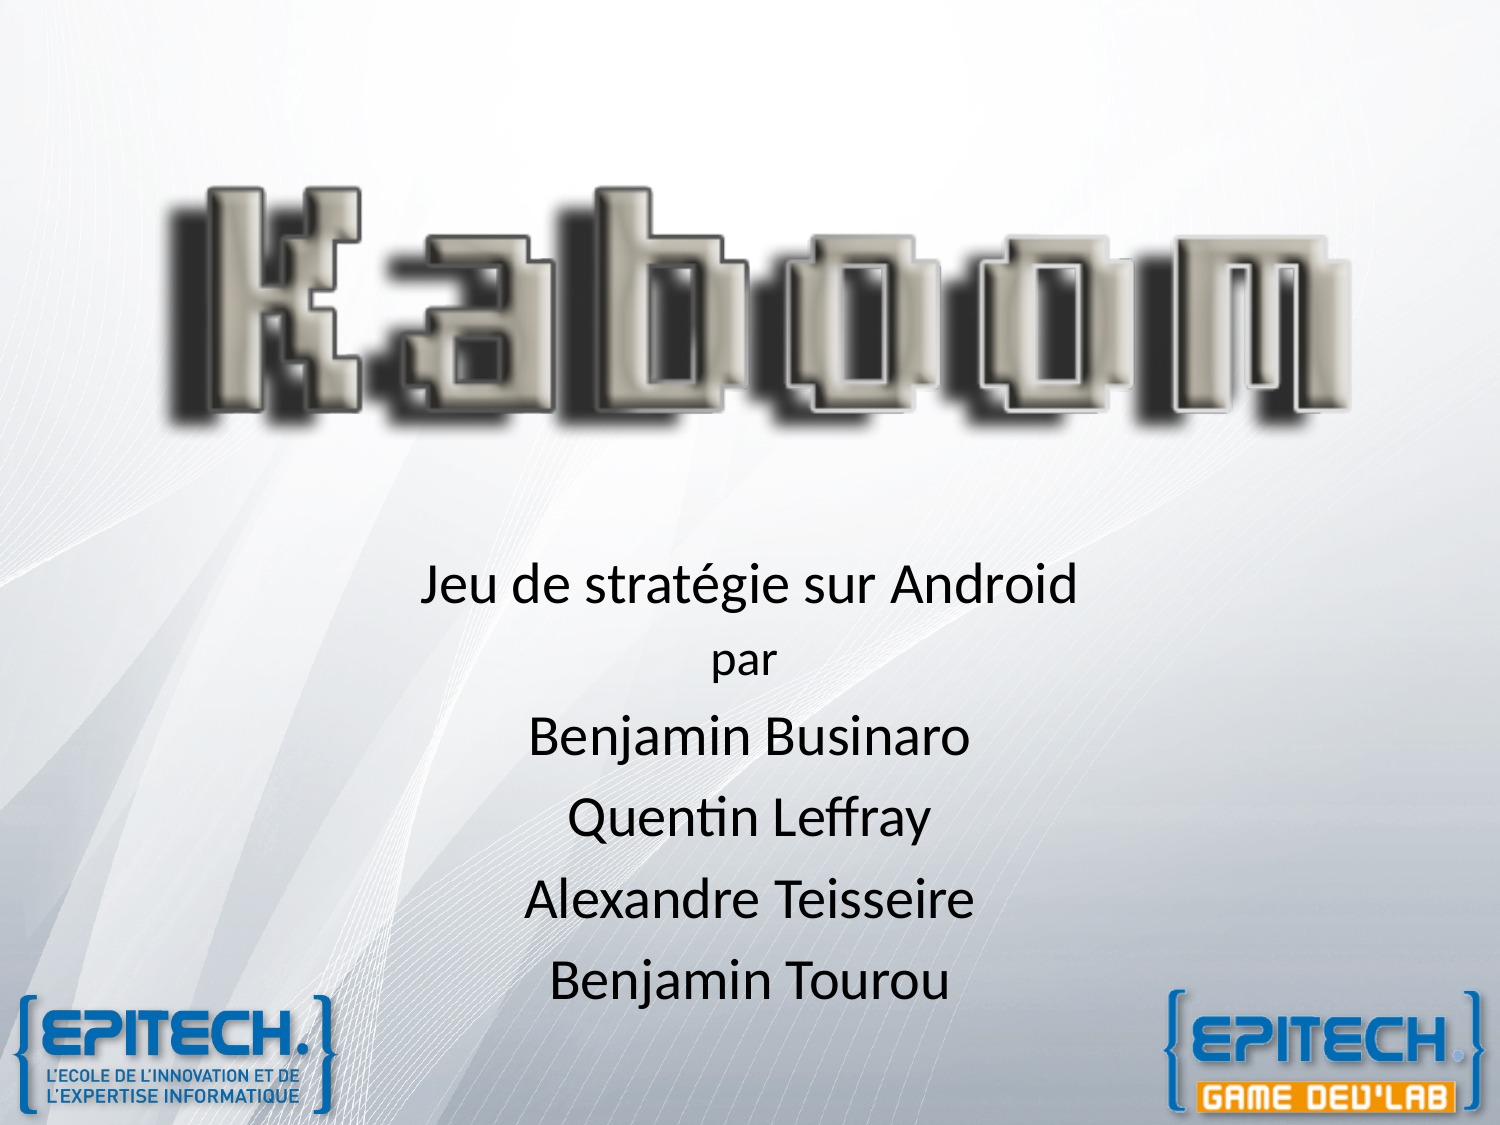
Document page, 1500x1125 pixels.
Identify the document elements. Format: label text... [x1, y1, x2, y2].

subtitle Jeu de stratégie sur Android par Benjamin Businaro Quentin Leffray Alexandre Teisseire Benjamin Tourou [131, 537, 1369, 1025]
picture [0, 0, 1500, 1125]
